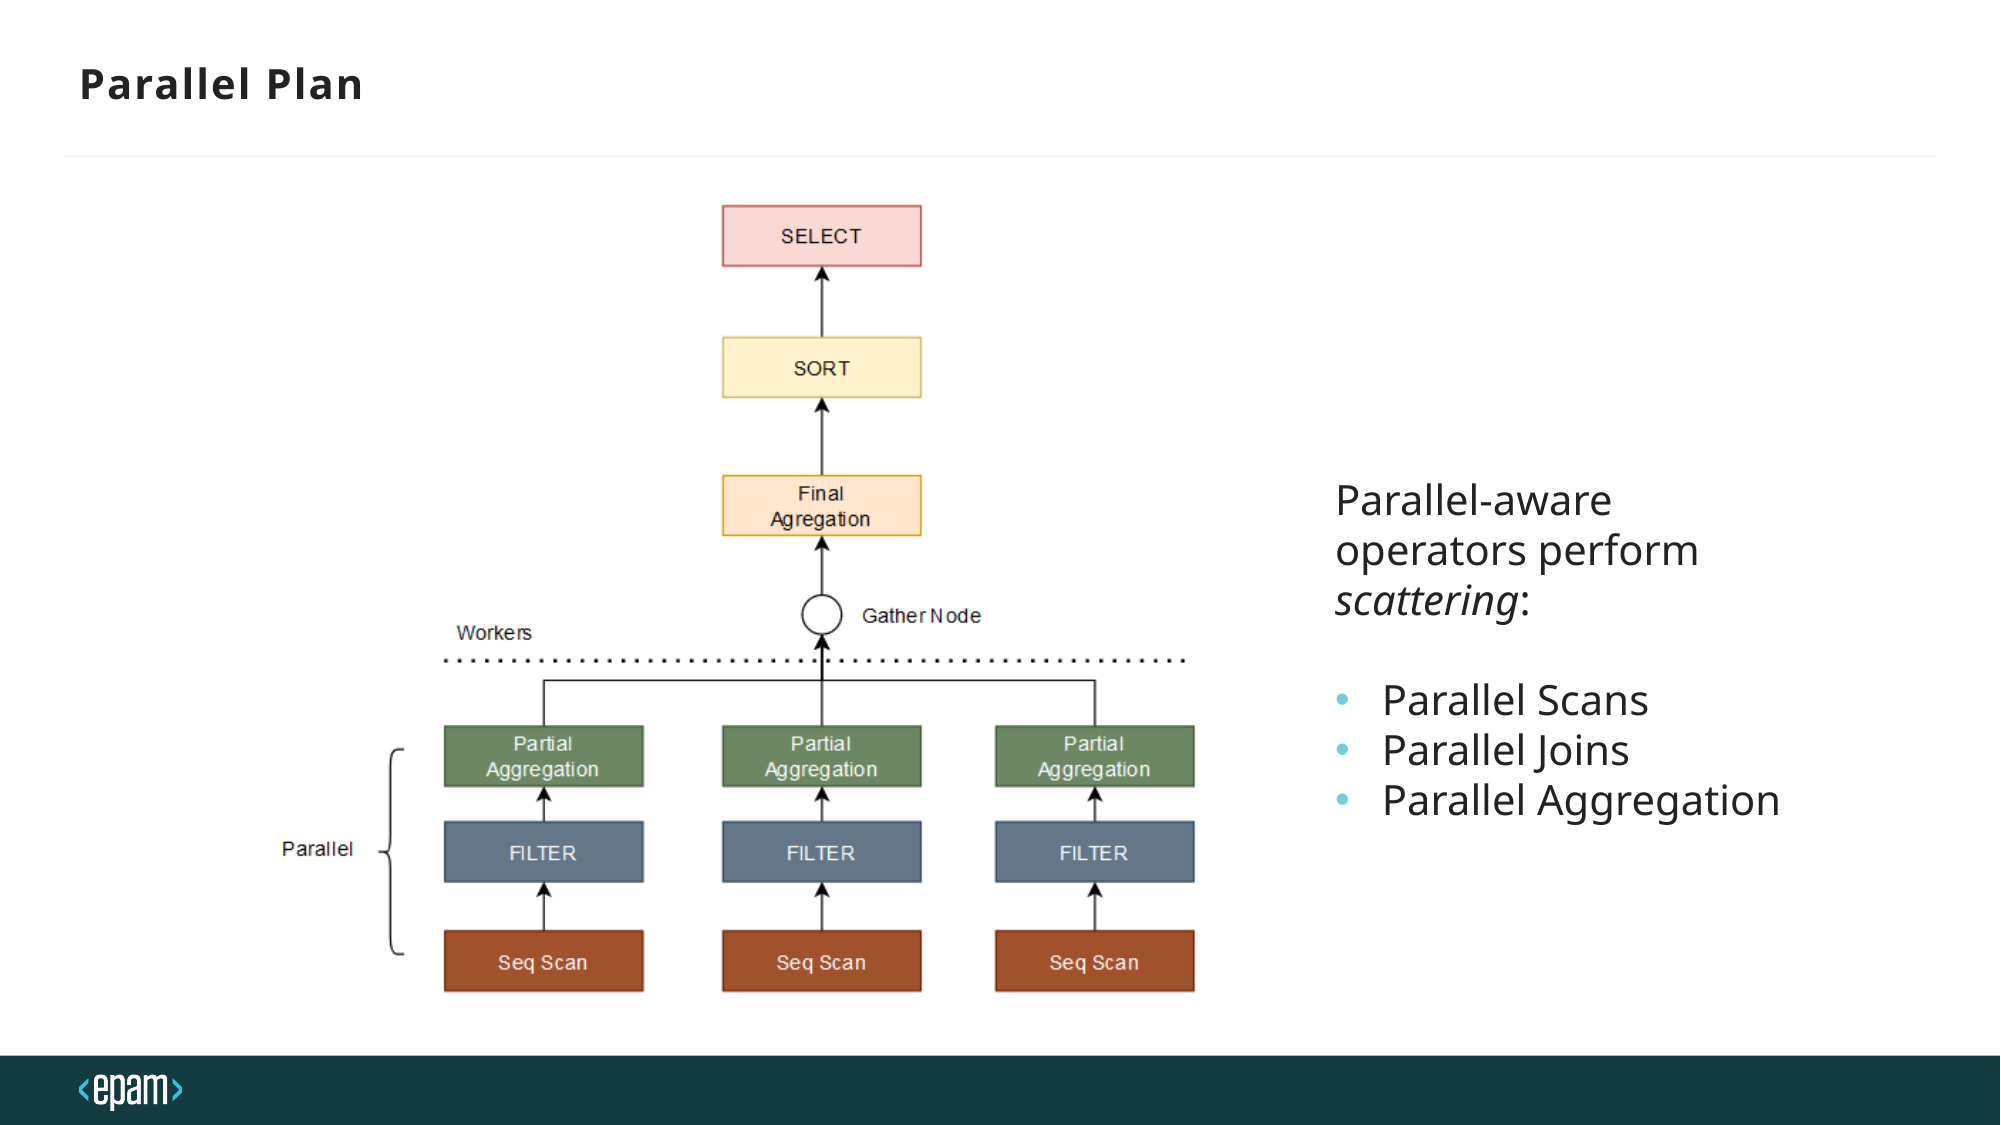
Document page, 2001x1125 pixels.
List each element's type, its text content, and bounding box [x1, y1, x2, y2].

picture [275, 188, 1209, 1021]
text_box Parallel-aware operators perform scattering: Parallel Scans Parallel Joins Parallel Aggregation [1320, 466, 1825, 877]
title Parallel Plan [78, 50, 1922, 116]
